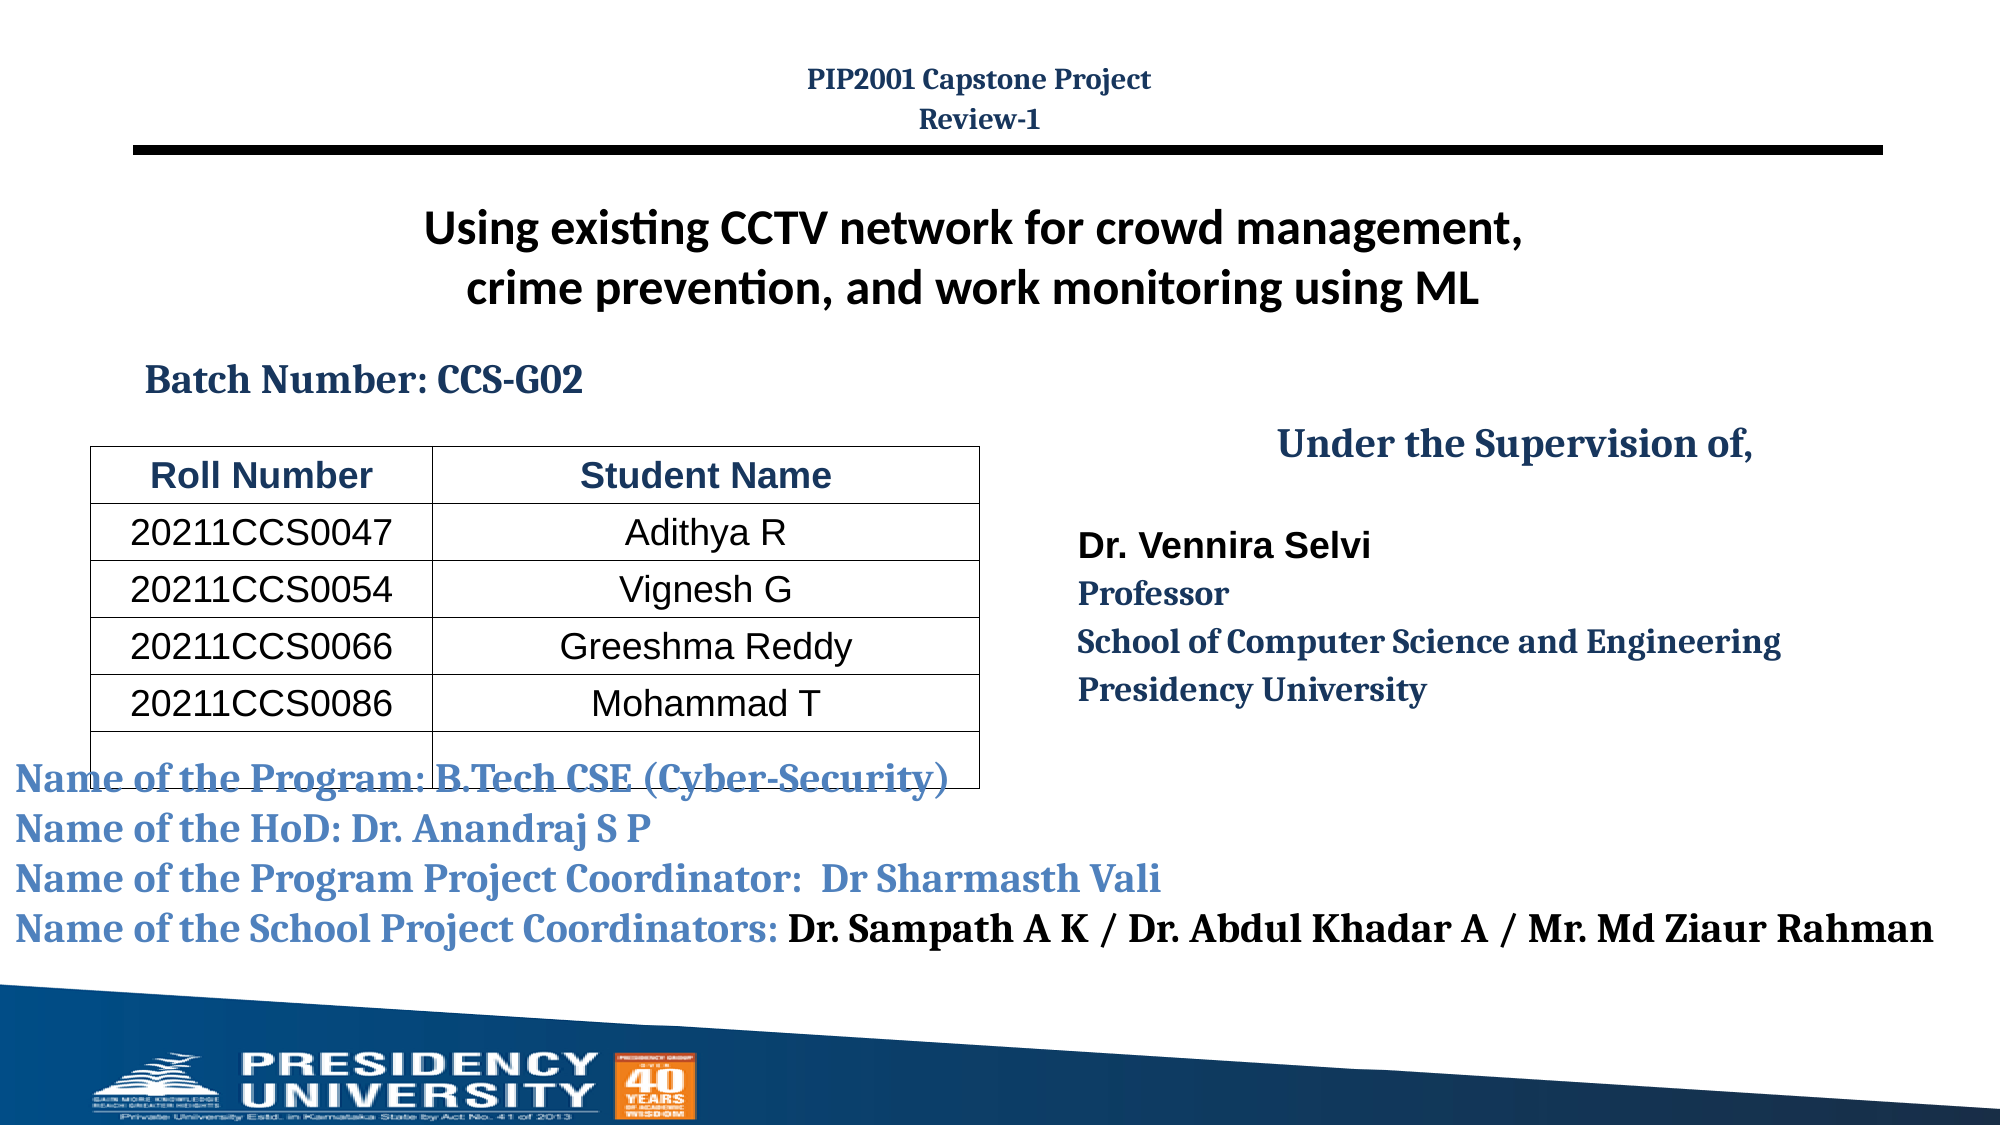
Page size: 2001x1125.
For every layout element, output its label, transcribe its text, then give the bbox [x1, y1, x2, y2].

table_header Roll Number [91, 447, 432, 503]
table_header Student Name [433, 447, 979, 503]
text_box Under the Supervision of, Dr. Vennira Selvi Professor School of Computer Science and Engineering Presidency University [1062, 412, 1968, 743]
table_cell [91, 732, 432, 743]
subtitle Batch Number: CCS-G02 [129, 344, 781, 436]
text_box PIP2001 Capstone Project Review-1 [653, 54, 1306, 146]
table_cell Adithya R [433, 504, 979, 560]
table_cell 20211CCS0066 [91, 618, 432, 674]
title Using existing CCTV network for crowd management, crime prevention, and work monitoring using ML [129, 175, 1830, 334]
table_cell Vignesh G [433, 561, 979, 617]
table_cell Greeshma Reddy [433, 618, 979, 674]
picture [0, 1000, 2000, 1125]
table_cell 20211CCS0054 [91, 561, 432, 617]
table_cell Mohammad T [433, 675, 979, 731]
table_cell 20211CCS0086 [91, 675, 432, 731]
table_cell [433, 732, 979, 743]
table_cell 20211CCS0047 [91, 504, 432, 560]
text_box Name of the Program: B.Tech CSE (Cyber-Security) Name of the HoD: Dr. Anandraj S P Name of the Program Project Coordinator: Dr Sharmasth Vali Name of the School Project Coordinators: Dr. Sampath A K / Dr. Abdul Khadar A / Mr. Md Ziaur Rahman [0, 743, 2000, 1000]
